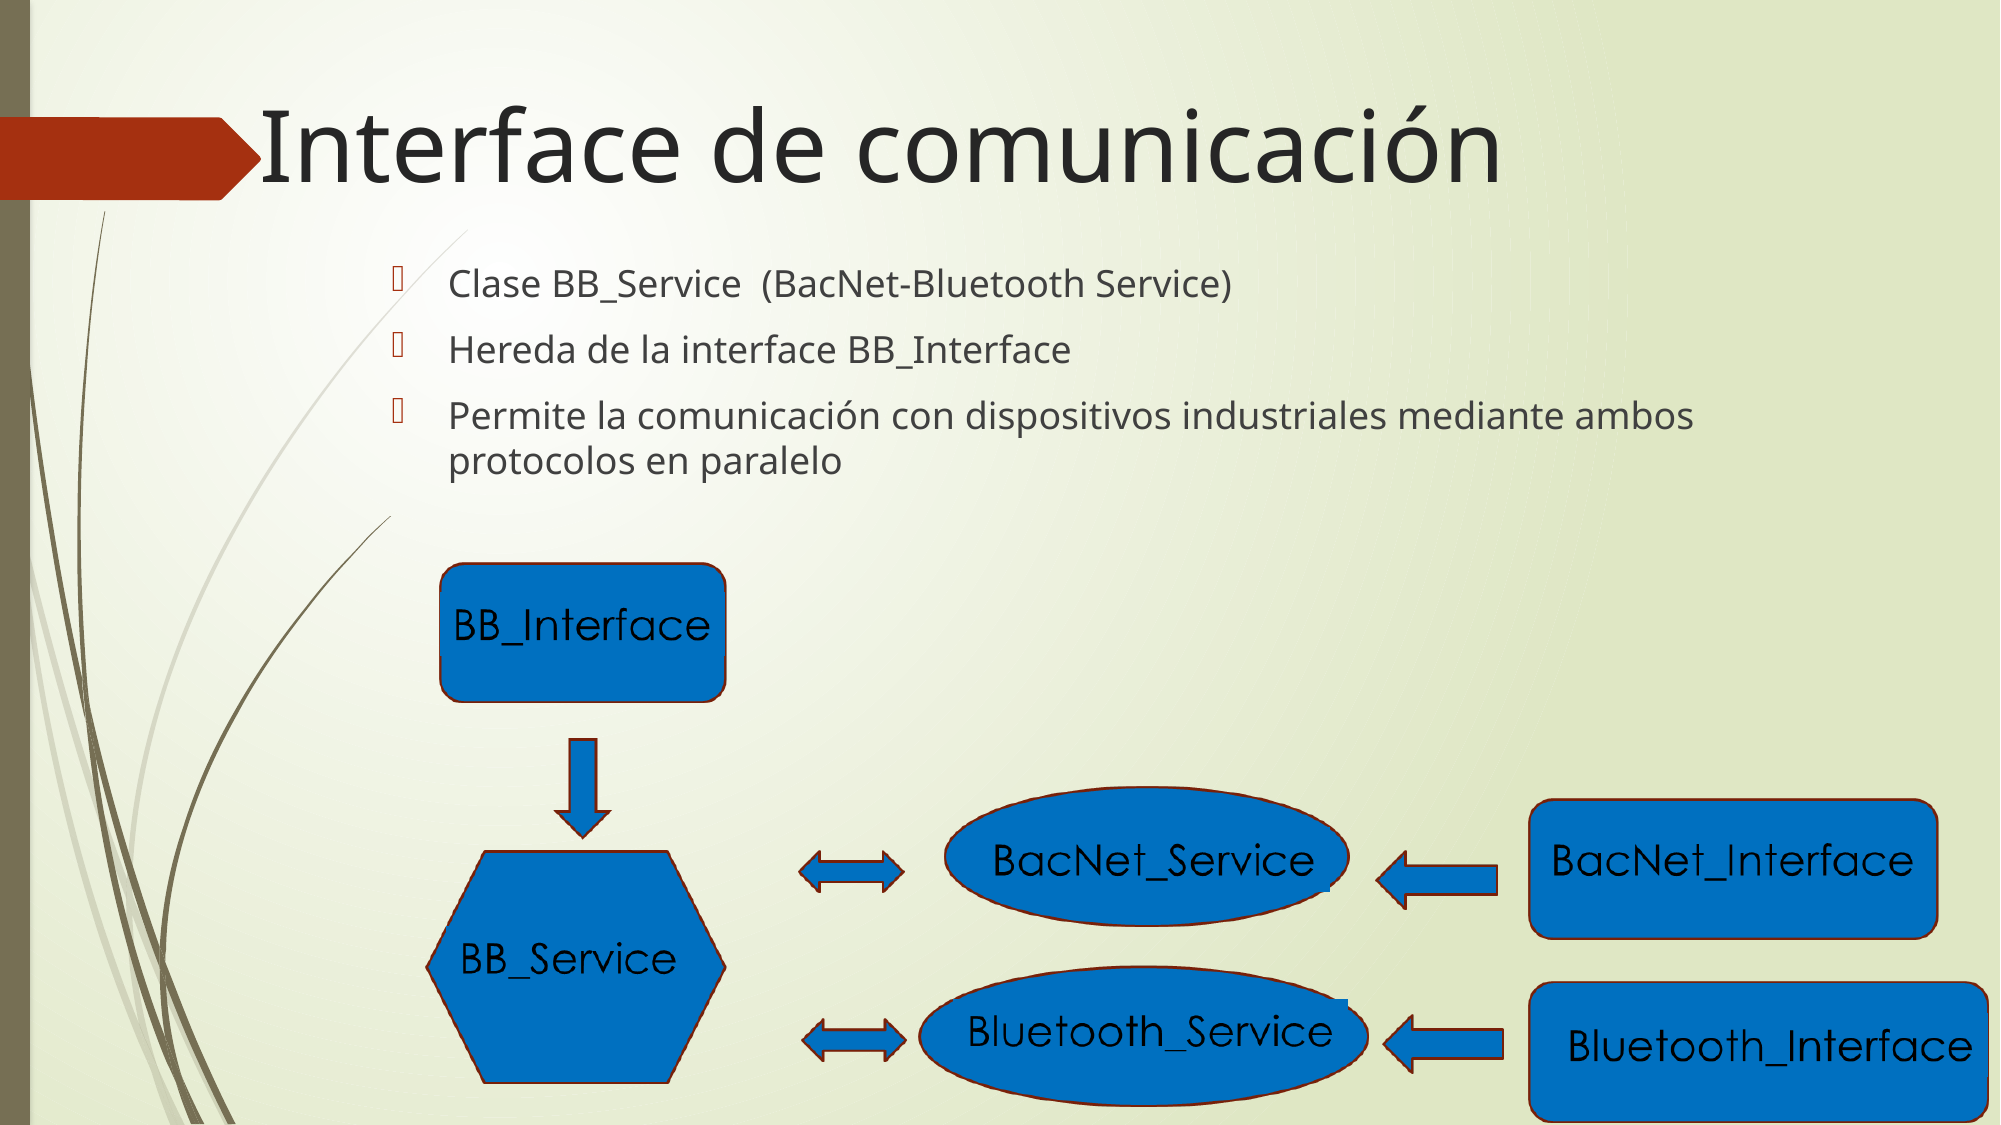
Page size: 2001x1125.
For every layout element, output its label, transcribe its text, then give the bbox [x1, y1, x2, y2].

text_box Interface de comunicación [244, 0, 1707, 211]
text_box Clase BB_Service (BacNet-Bluetooth Service) Hereda de la interface BB_Interface Permite la comunicación con dispositivos industriales mediante ambos protocolos en paralelo [376, 252, 1840, 873]
picture [425, 562, 2000, 1124]
